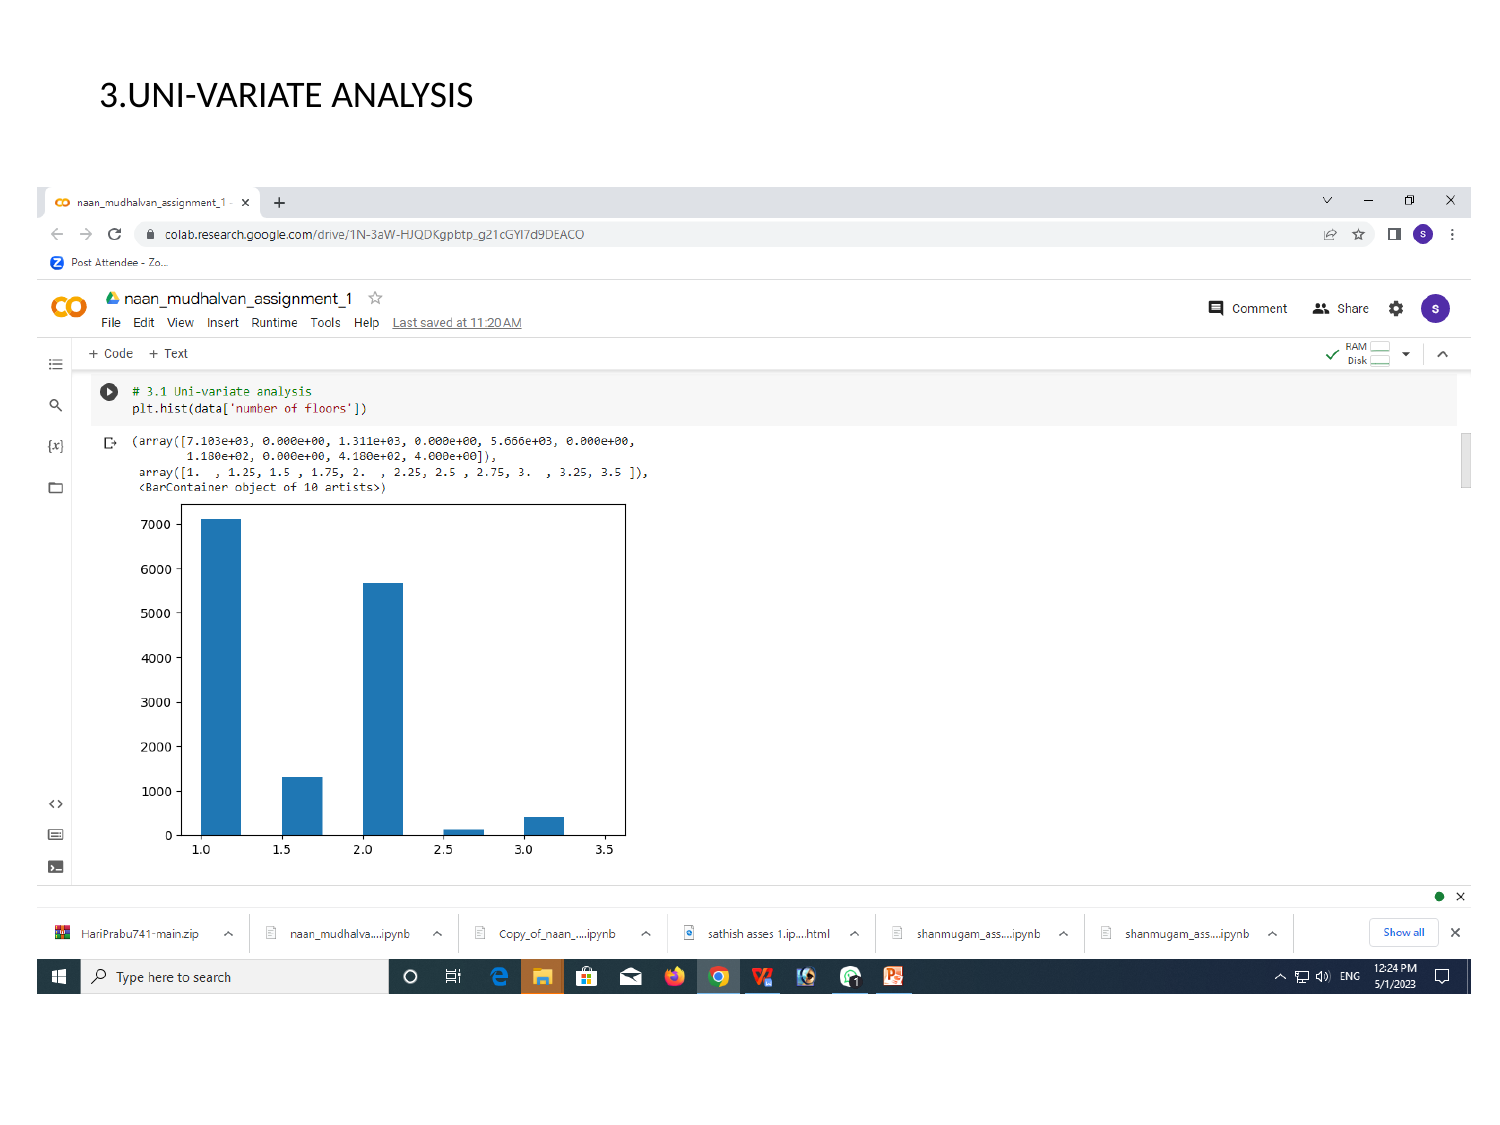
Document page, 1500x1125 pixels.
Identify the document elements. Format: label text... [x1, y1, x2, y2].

picture [37, 187, 1472, 994]
text_box 3.UNI-VARIATE ANALYSIS [84, 62, 489, 123]
